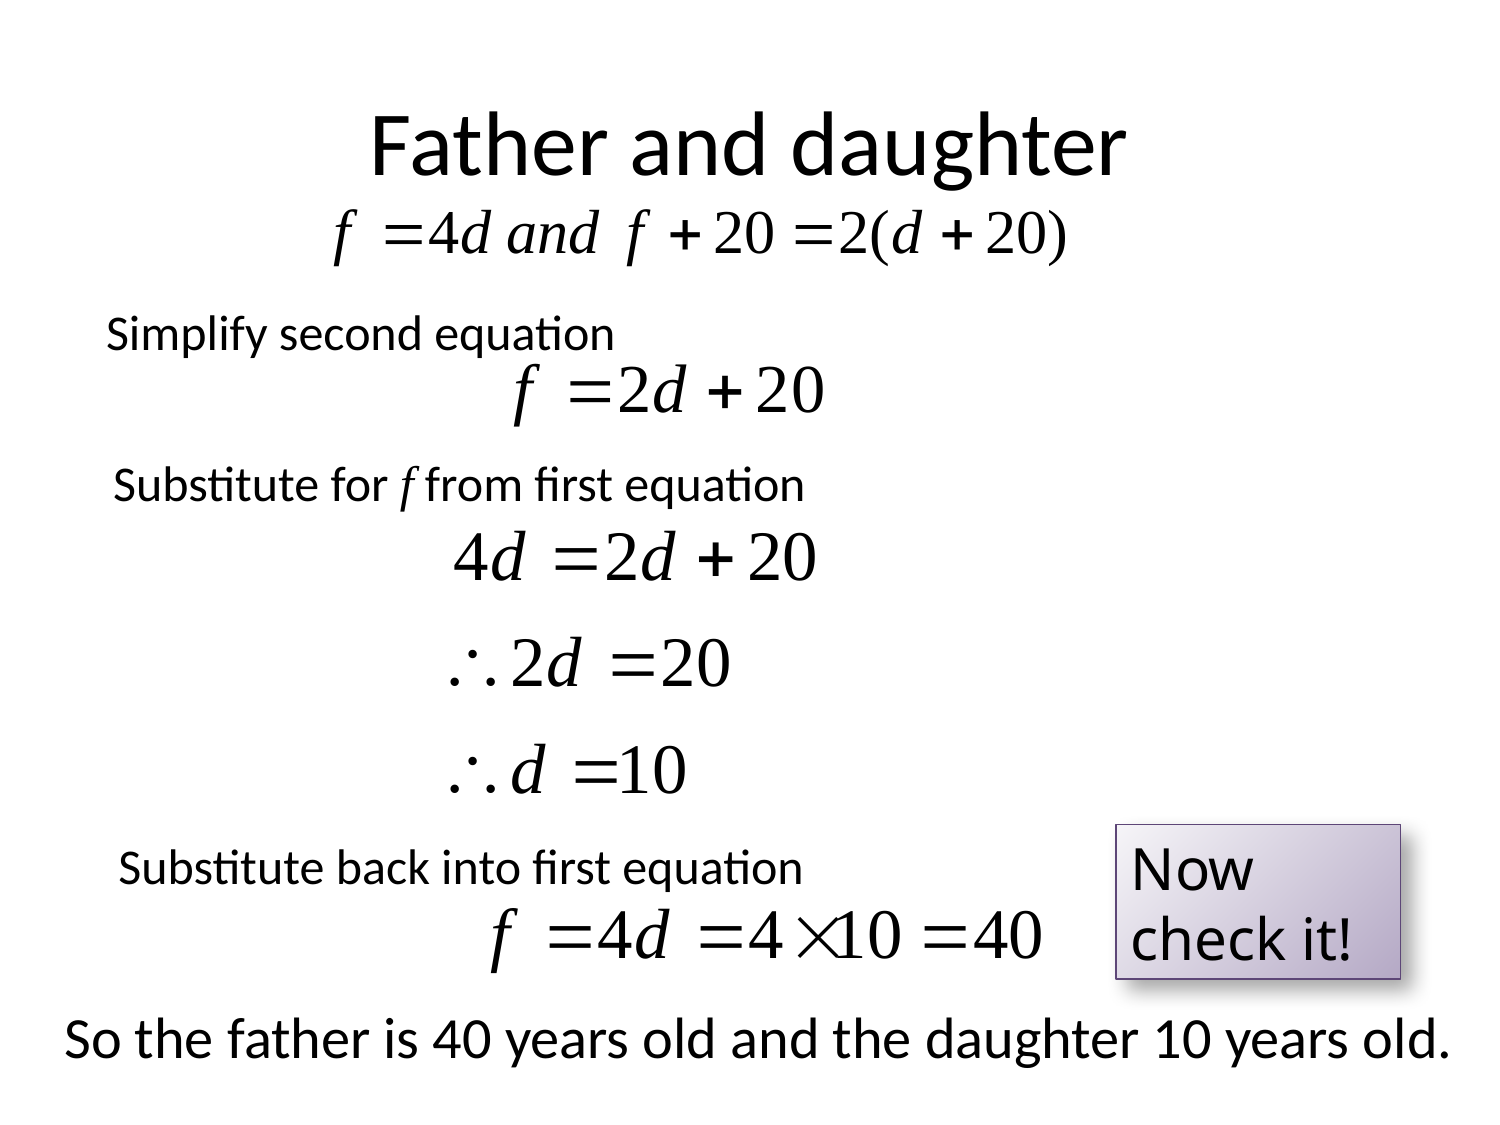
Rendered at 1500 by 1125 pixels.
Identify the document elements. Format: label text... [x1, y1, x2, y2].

text_box Substitute back into first equation [103, 826, 819, 902]
text_box Simplify second equation [91, 293, 631, 368]
title Father and daughter [75, 45, 1425, 233]
text_box Substitute for f from first equation [98, 444, 821, 520]
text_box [466, 892, 1058, 988]
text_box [489, 349, 834, 442]
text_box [312, 196, 1082, 280]
text_box So the father is 40 years old and the daughter 10 years old. [49, 993, 1469, 1078]
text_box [442, 515, 827, 812]
text_box Now check it! [1115, 824, 1401, 980]
